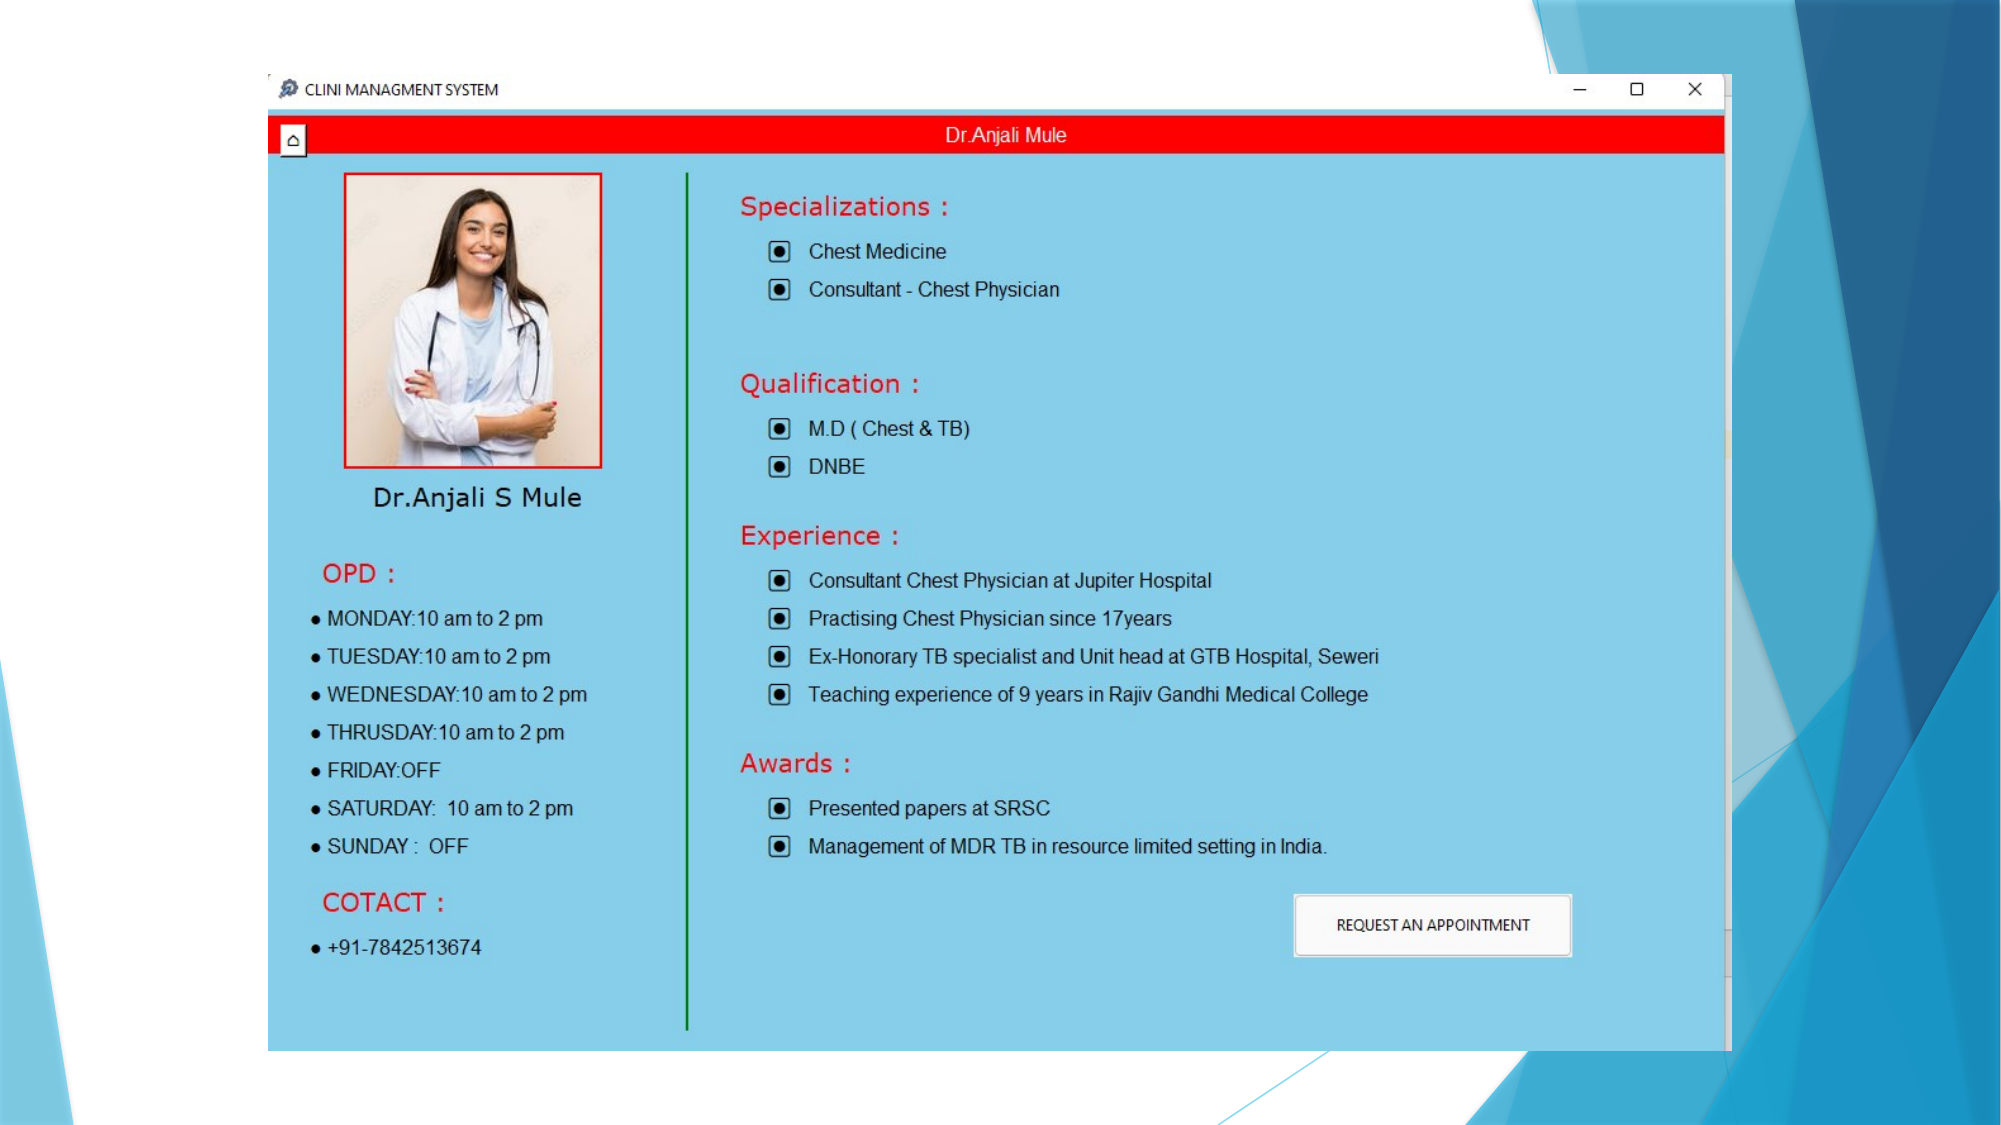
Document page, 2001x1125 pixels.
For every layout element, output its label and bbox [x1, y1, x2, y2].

picture [268, 73, 1732, 1052]
